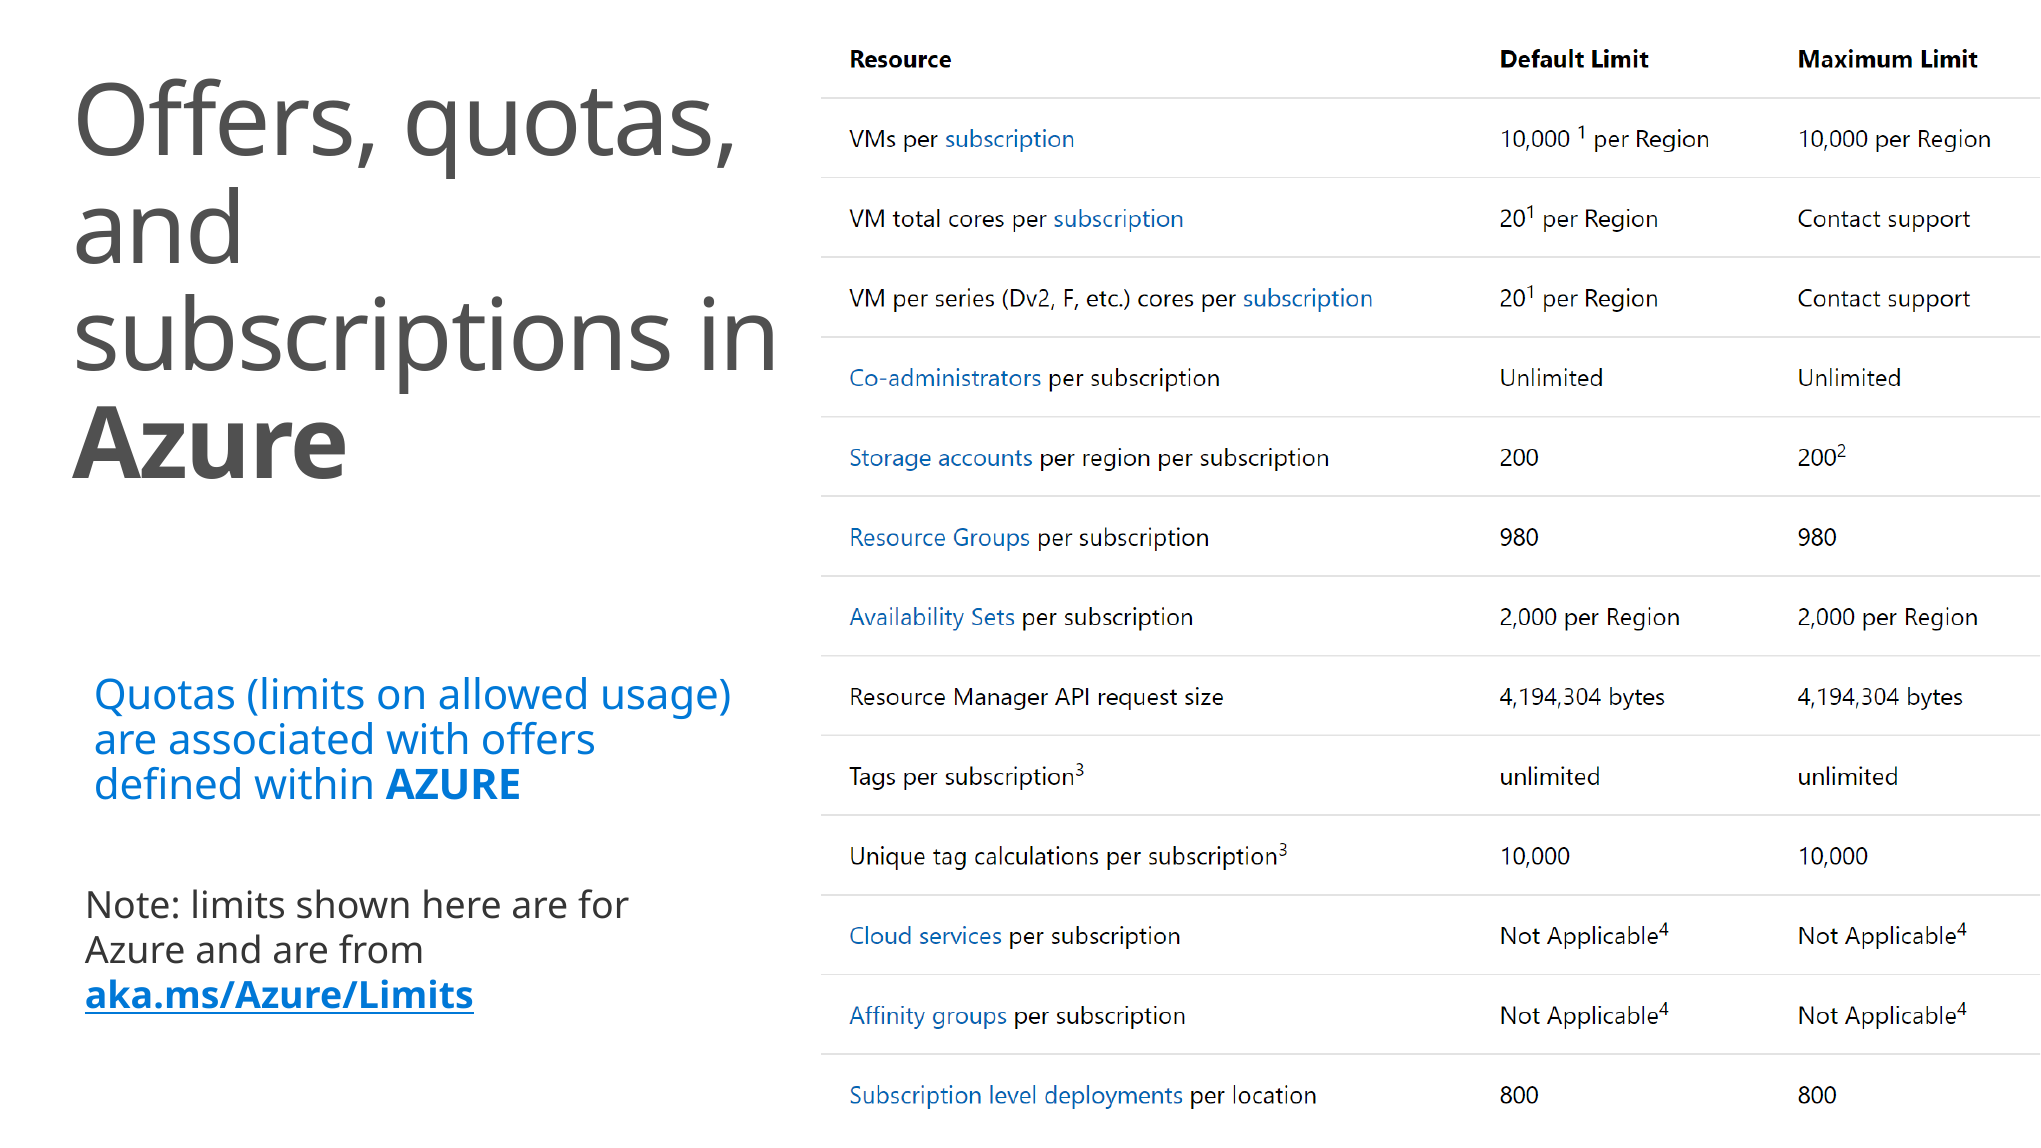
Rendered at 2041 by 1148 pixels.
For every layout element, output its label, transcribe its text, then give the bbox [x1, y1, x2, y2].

picture [819, 21, 2041, 1148]
title Offers, quotas, and subscriptions in Azure [48, 53, 819, 174]
text_box Quotas (limits on allowed usage) are associated with offers defined within AZURE [70, 658, 770, 824]
text_box Note: limits shown here are for Azure and are from aka.ms/Azure/Limits [69, 873, 733, 1030]
